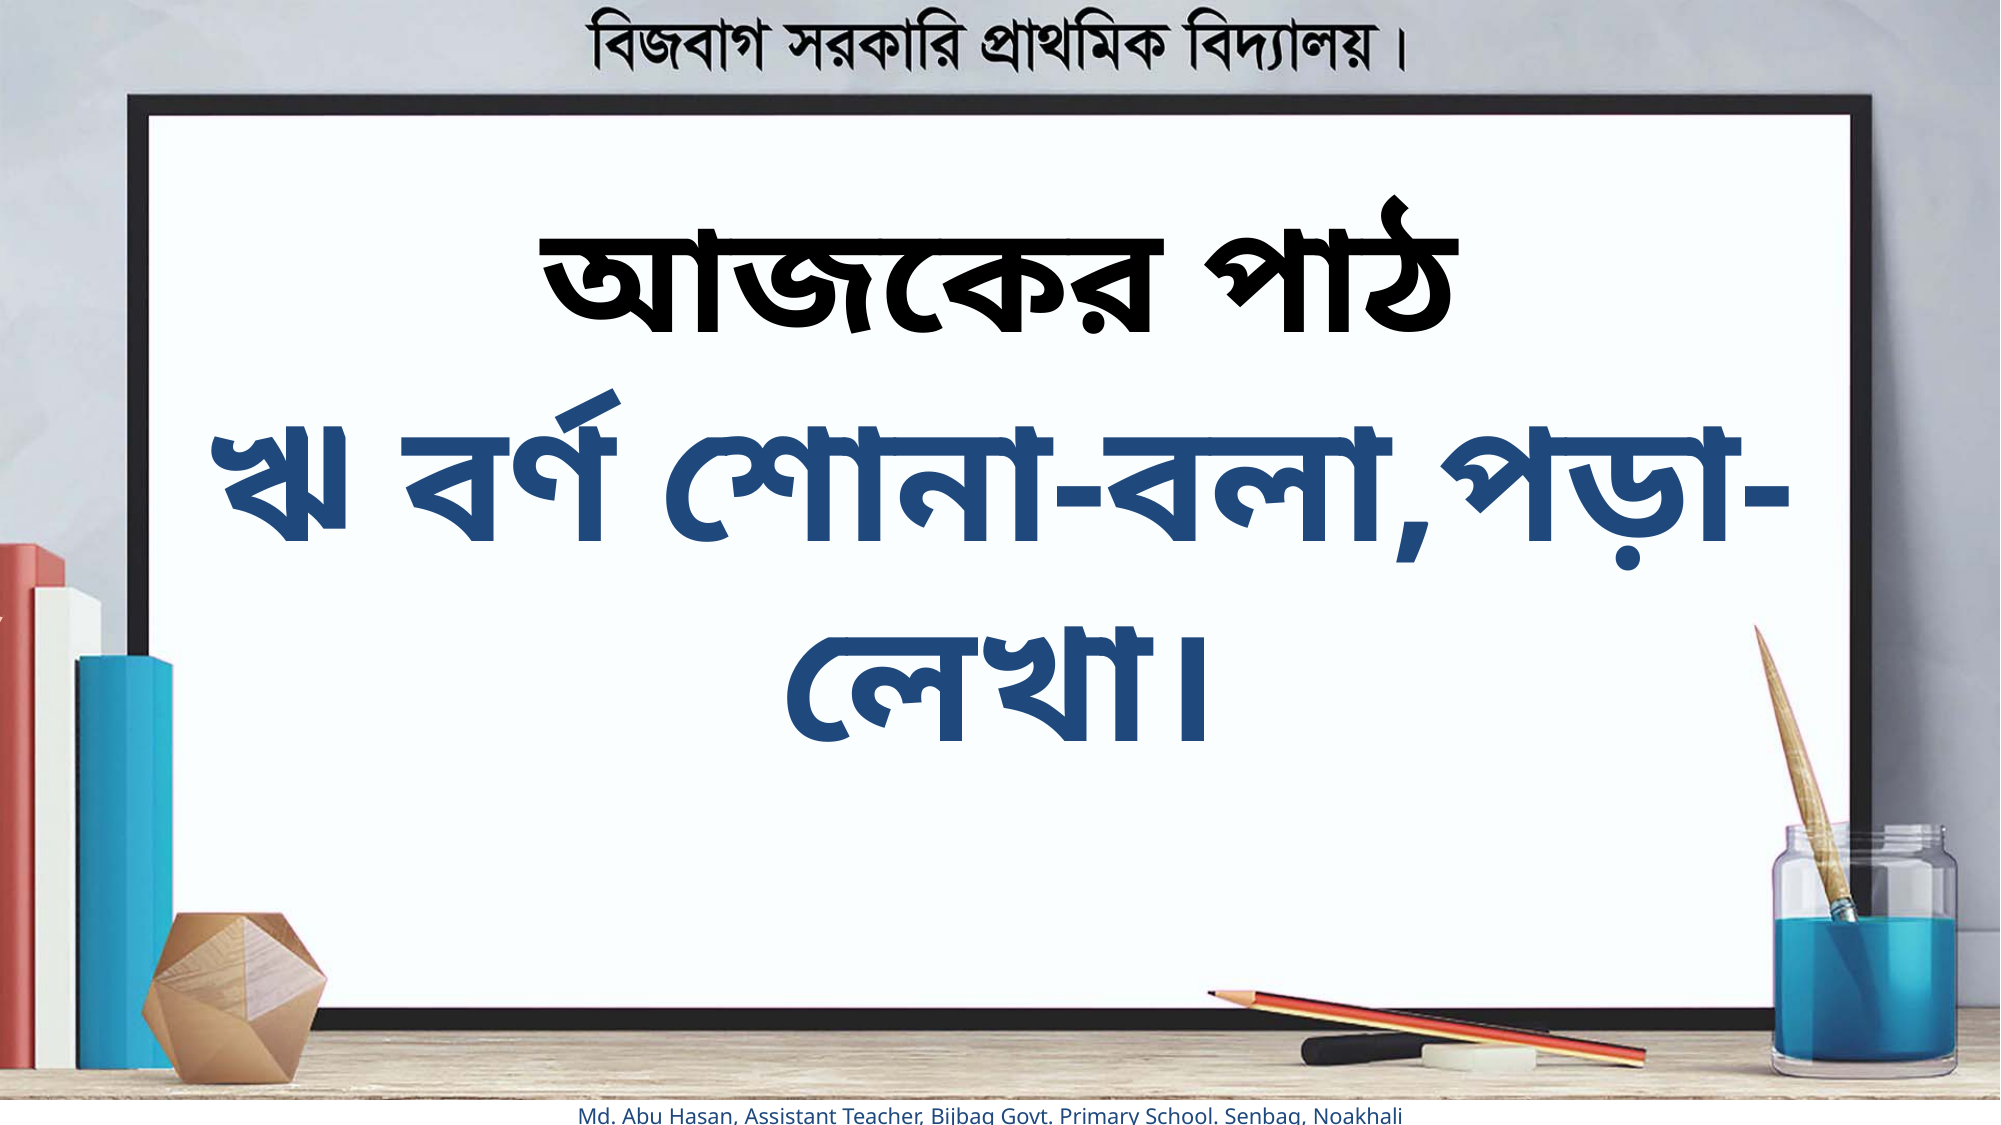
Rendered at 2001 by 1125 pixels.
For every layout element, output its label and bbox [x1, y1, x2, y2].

picture [0, 0, 2000, 1101]
text_box [0, 536, 5, 1039]
